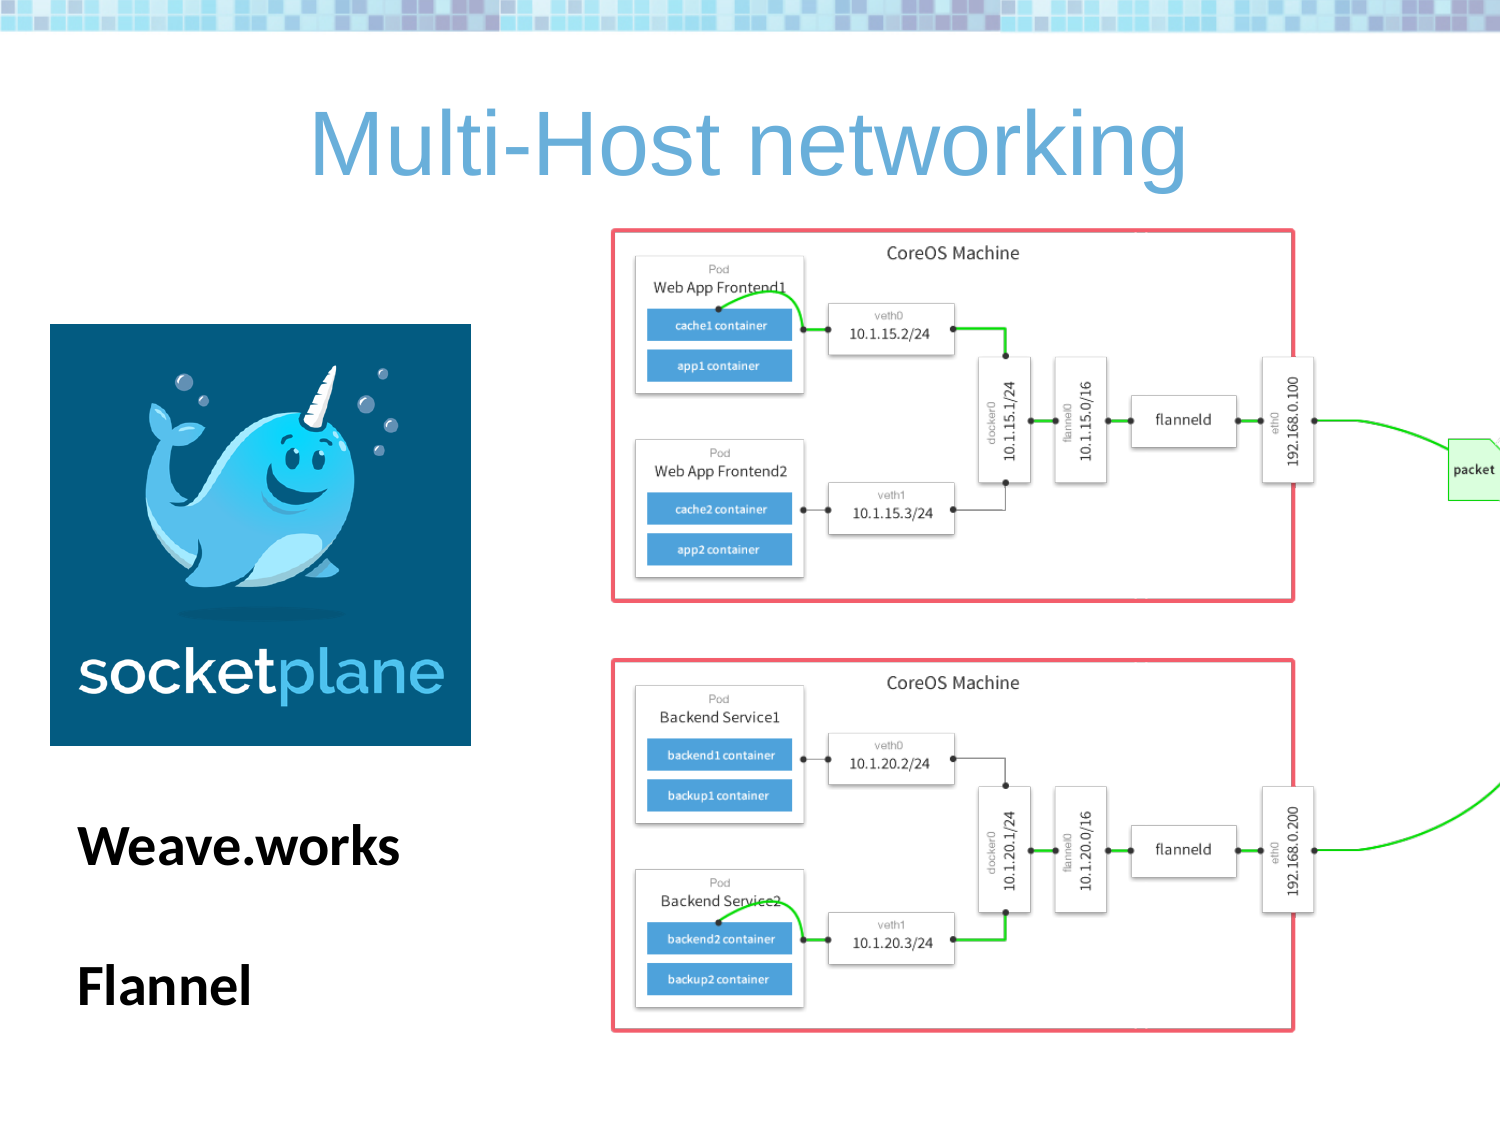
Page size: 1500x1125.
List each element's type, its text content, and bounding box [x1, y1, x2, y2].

picture [304, 367, 336, 427]
text_box Weave.works Flannel [62, 800, 488, 1025]
picture [176, 374, 193, 390]
picture [358, 396, 374, 413]
picture [186, 648, 216, 693]
picture [307, 559, 338, 577]
picture [375, 660, 404, 693]
picture [411, 660, 443, 693]
picture [321, 648, 334, 693]
picture [337, 660, 368, 693]
title Multi-Host networking [75, 45, 1425, 233]
picture [146, 404, 354, 587]
picture [378, 369, 387, 379]
picture [199, 396, 208, 406]
picture [219, 660, 252, 693]
picture [374, 446, 384, 455]
picture [384, 419, 398, 432]
picture [599, 212, 1500, 1049]
picture [0, 0, 1500, 48]
picture [111, 660, 145, 693]
picture [282, 660, 313, 706]
picture [80, 660, 107, 693]
picture [255, 649, 276, 693]
picture [149, 660, 179, 693]
